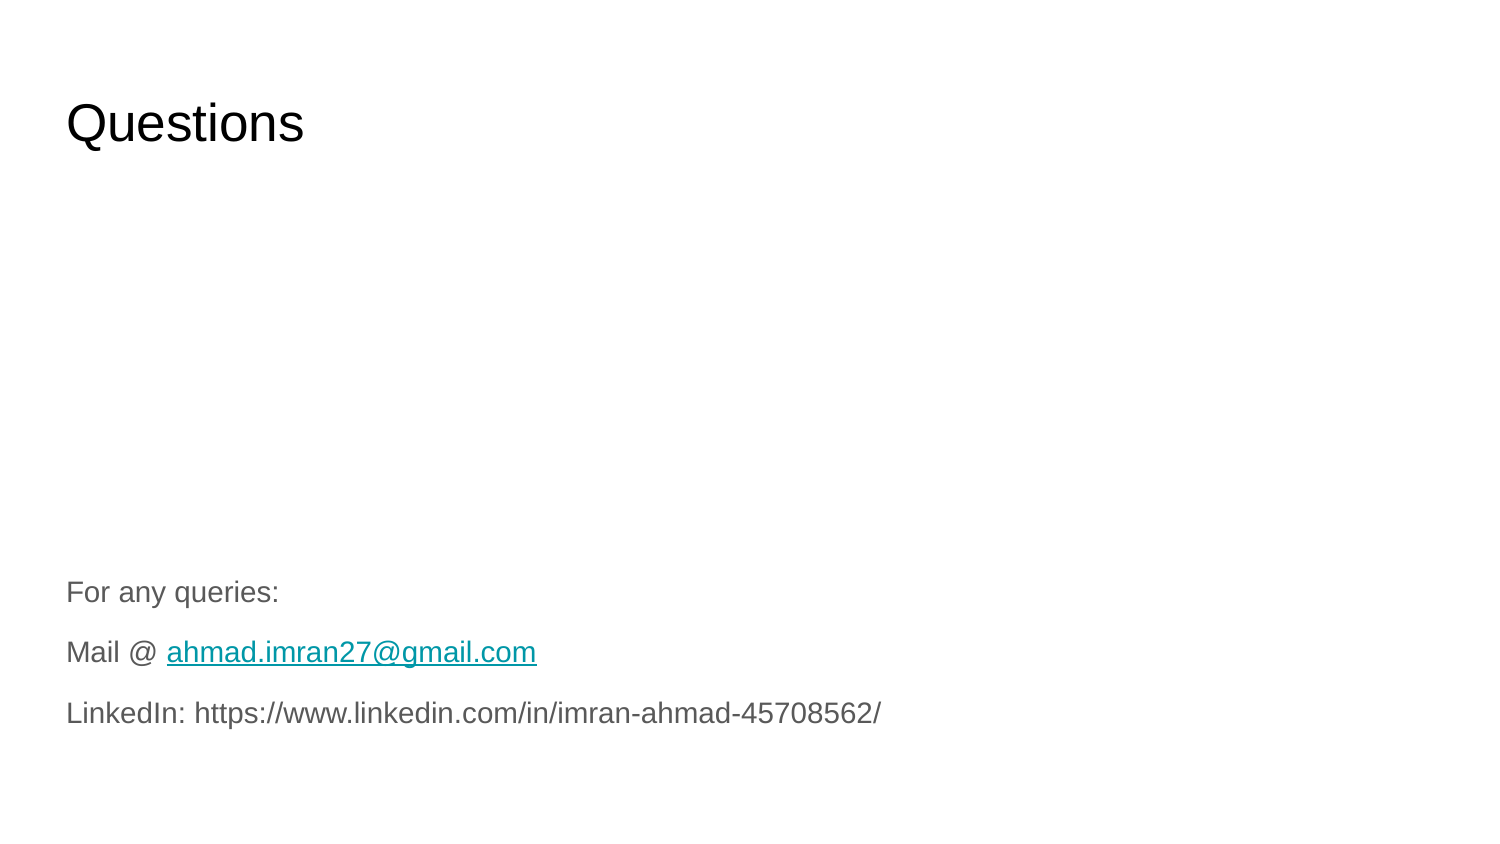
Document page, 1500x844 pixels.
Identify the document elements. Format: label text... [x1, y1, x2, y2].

title Questions [51, 72, 1449, 167]
list For any queries: Mail @ ahmad.imran27@gmail.com LinkedIn: https://www.linkedin.com/in/imran-ahmad-45708562/ [51, 189, 1449, 750]
